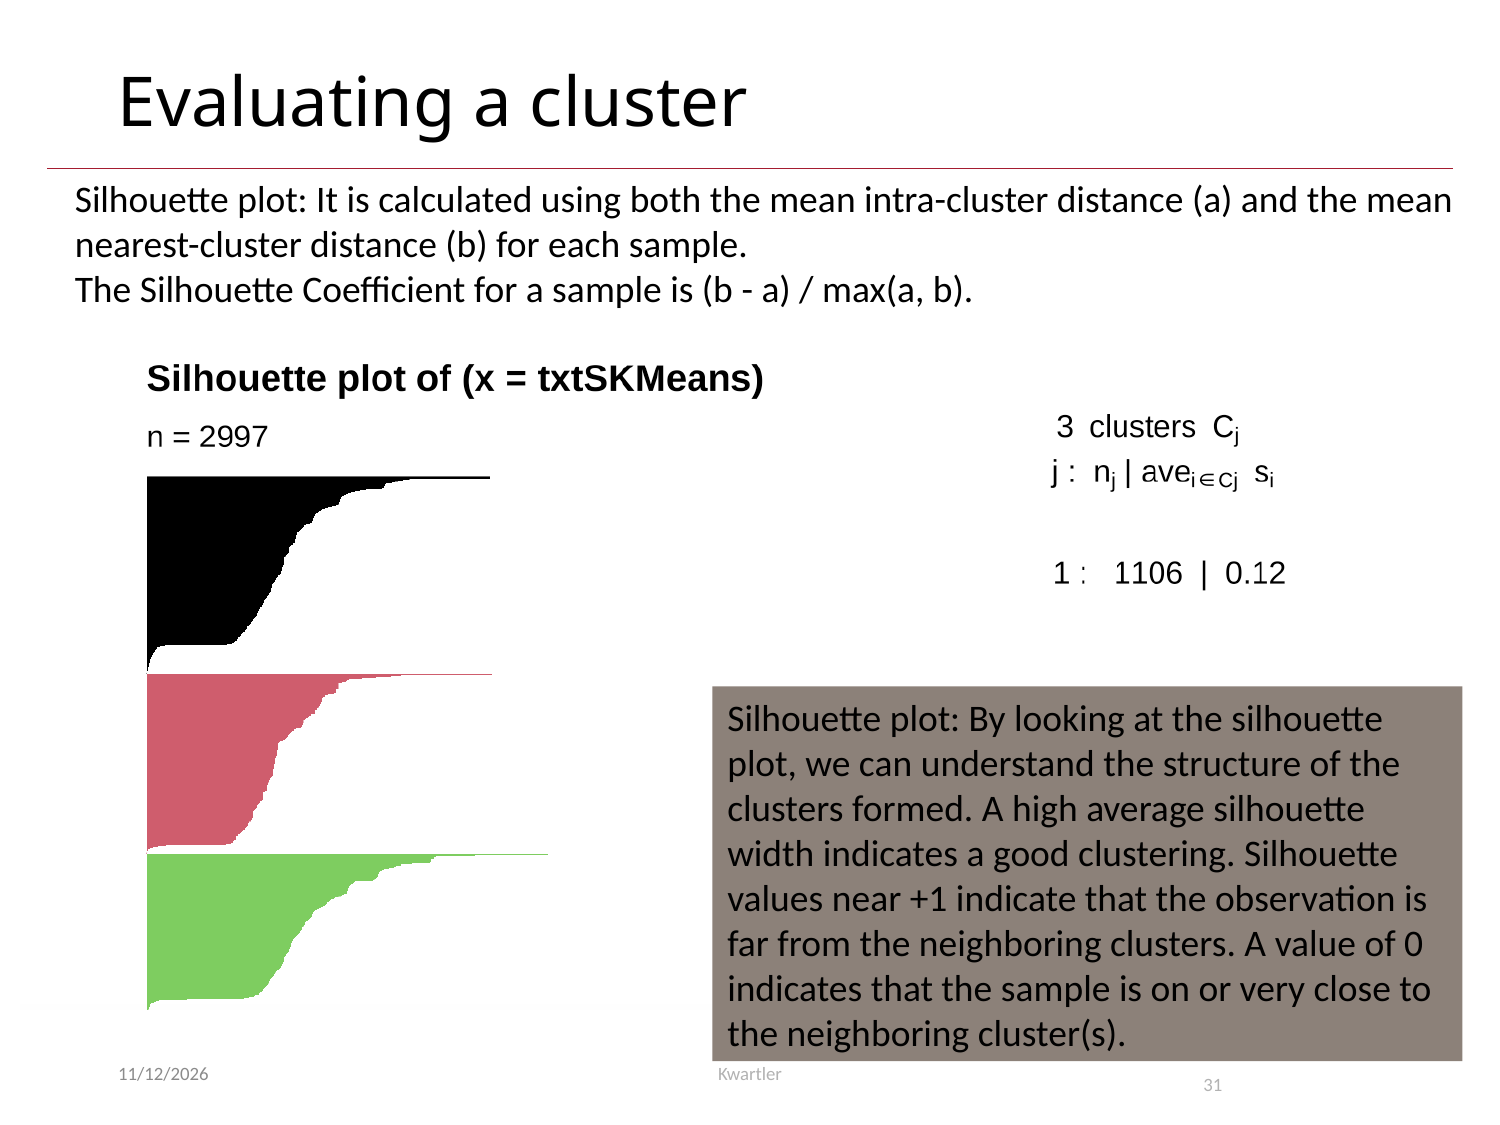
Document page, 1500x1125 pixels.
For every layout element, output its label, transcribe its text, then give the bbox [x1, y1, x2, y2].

picture [20, 330, 1296, 1010]
text_box Silhouette plot: It is calculated using both the mean intra-cluster distance (a) and the mean nearest-cluster distance (b) for each sample. The Silhouette Coefficient for a sample is (b - a) / max(a, b). [59, 168, 1500, 318]
title Evaluating a cluster [103, 59, 1397, 157]
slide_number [103, 1042, 441, 1103]
footer Kwartler [496, 1042, 1004, 1103]
text_box Silhouette plot: By looking at the silhouette plot, we can understand the structure of the clusters formed. A high average silhouette width indicates a good clustering. Silhouette values near +1 indicate that the observation is far from the neighboring clusters. A value of 0 indicates that the sample is on or very close to the neighboring cluster(s). [712, 686, 1463, 1062]
slide_number 31 [1188, 1062, 1330, 1103]
